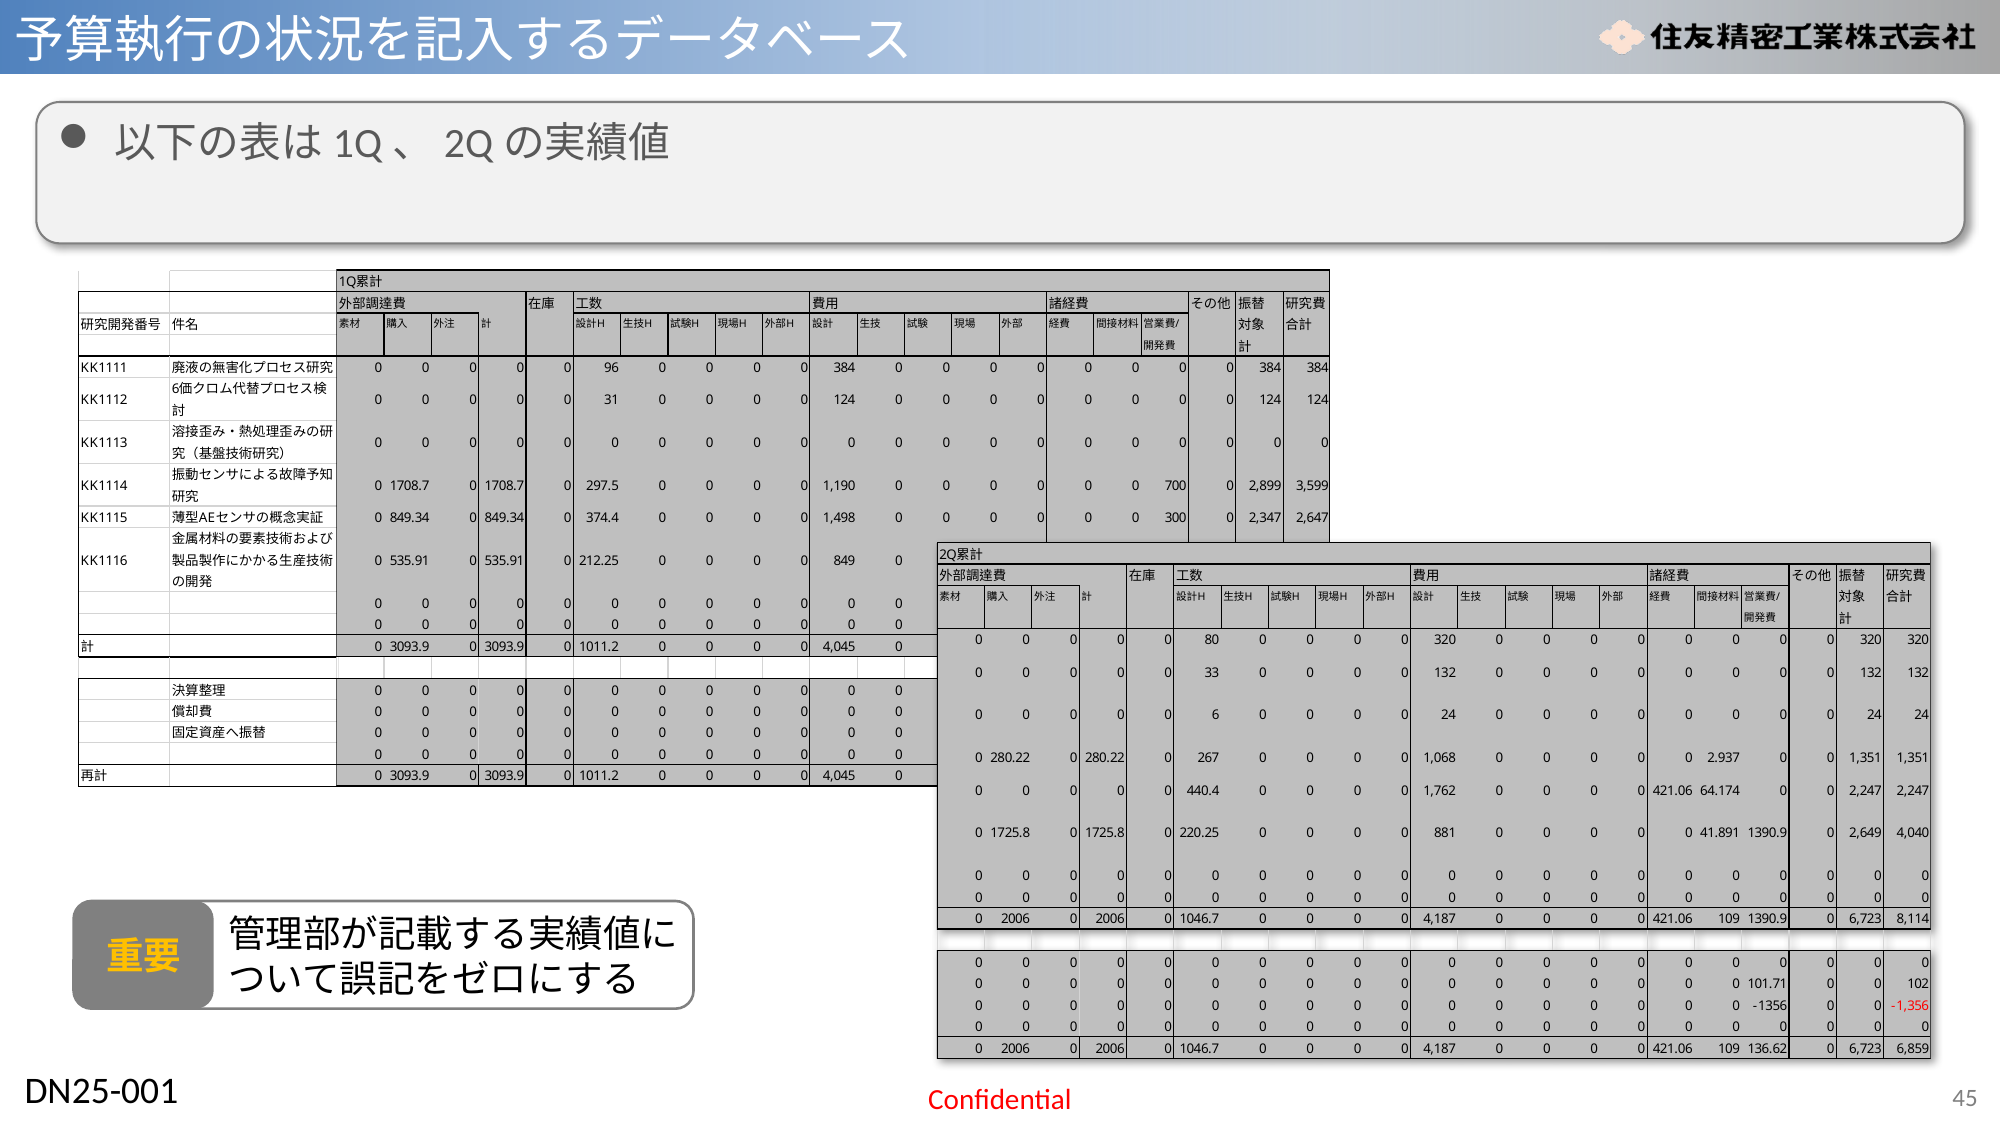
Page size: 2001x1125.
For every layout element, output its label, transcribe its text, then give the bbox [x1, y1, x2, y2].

picture [1589, 0, 2000, 74]
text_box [73, 900, 710, 1009]
text_box 予算執行の状況を記入するデータベース [0, 0, 1589, 75]
text_box 以下の表は1Q、2Qの実績値 [35, 100, 1966, 245]
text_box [77, 269, 1331, 788]
picture [936, 542, 1932, 1060]
